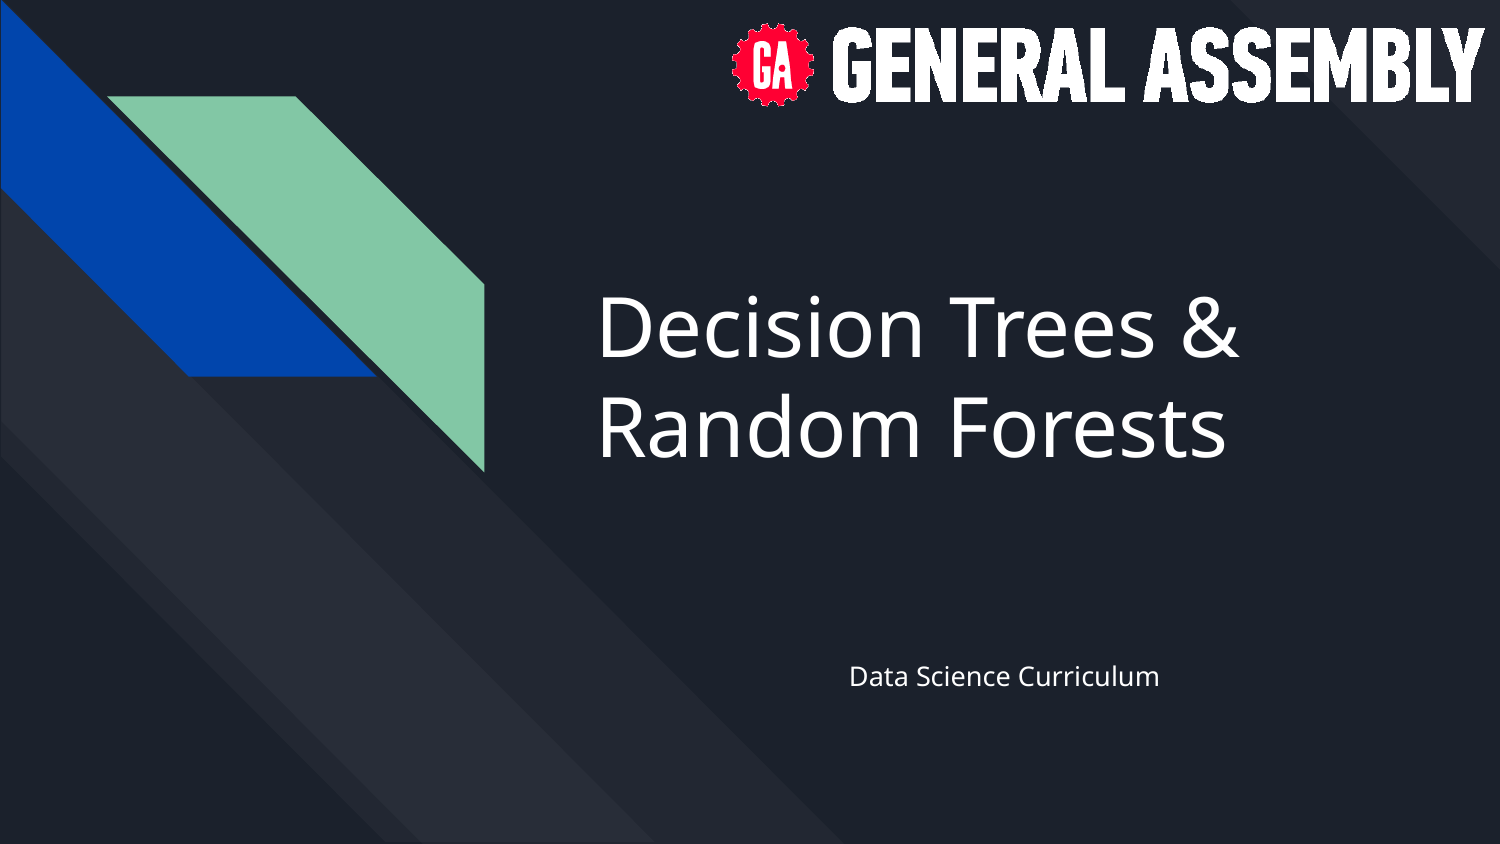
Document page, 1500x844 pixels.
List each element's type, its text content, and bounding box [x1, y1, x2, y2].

picture [731, 22, 1486, 107]
subtitle Data Science Curriculum [833, 643, 1404, 727]
title Decision Trees & Random Forests [580, 258, 1404, 518]
